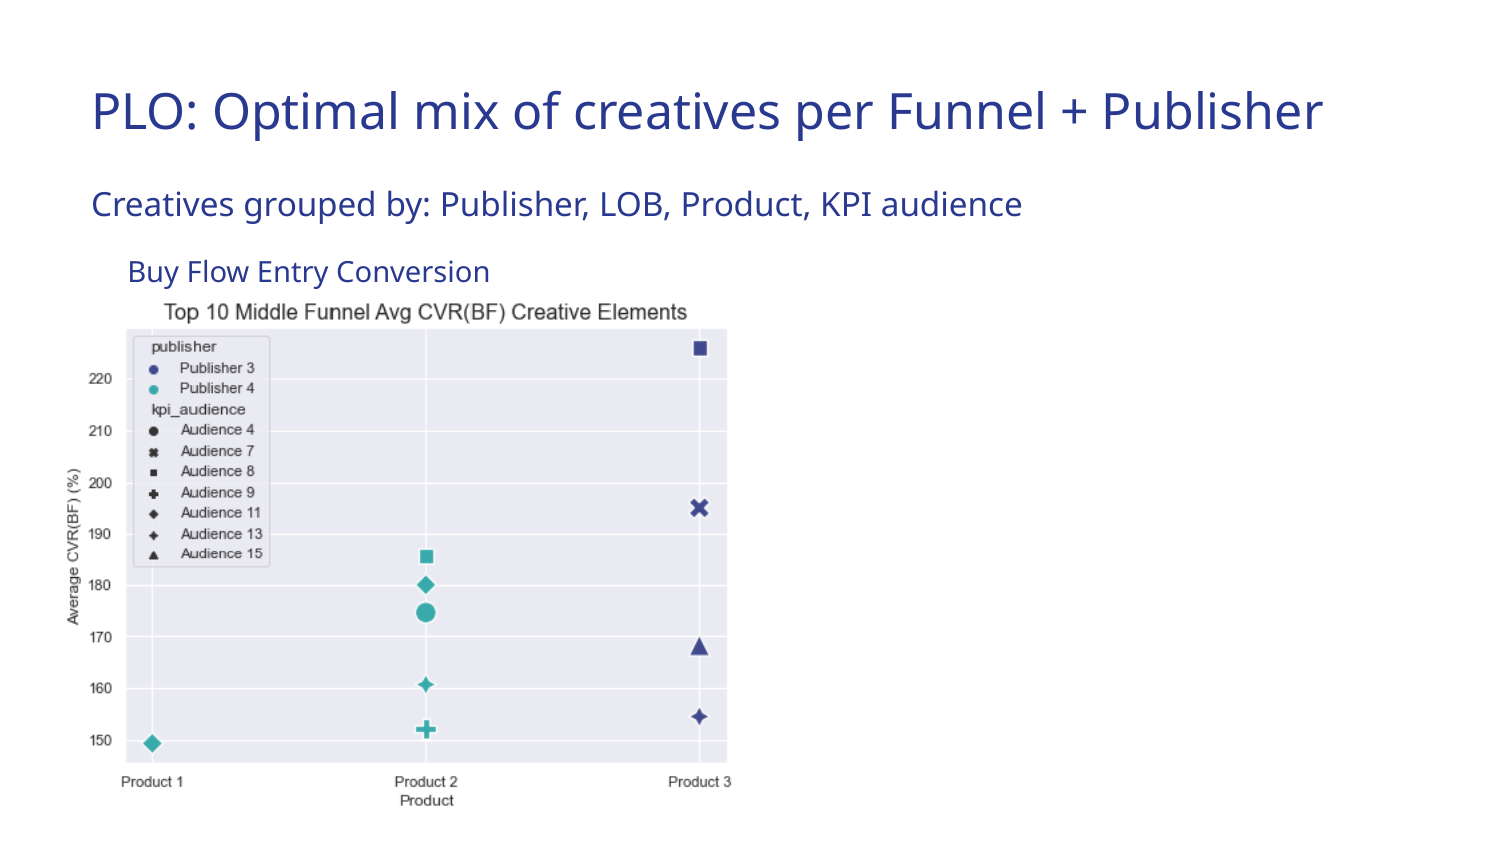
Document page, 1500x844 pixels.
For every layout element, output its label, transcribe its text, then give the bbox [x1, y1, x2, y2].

title Buy Flow Entry Conversion Rate [112, 238, 573, 287]
text_box PLO: Optimal mix of creatives per Funnel + Publisher [76, 64, 1368, 155]
picture [54, 288, 751, 816]
text_box Creatives grouped by: Publisher, LOB, Product, KPI audience [76, 167, 1446, 238]
